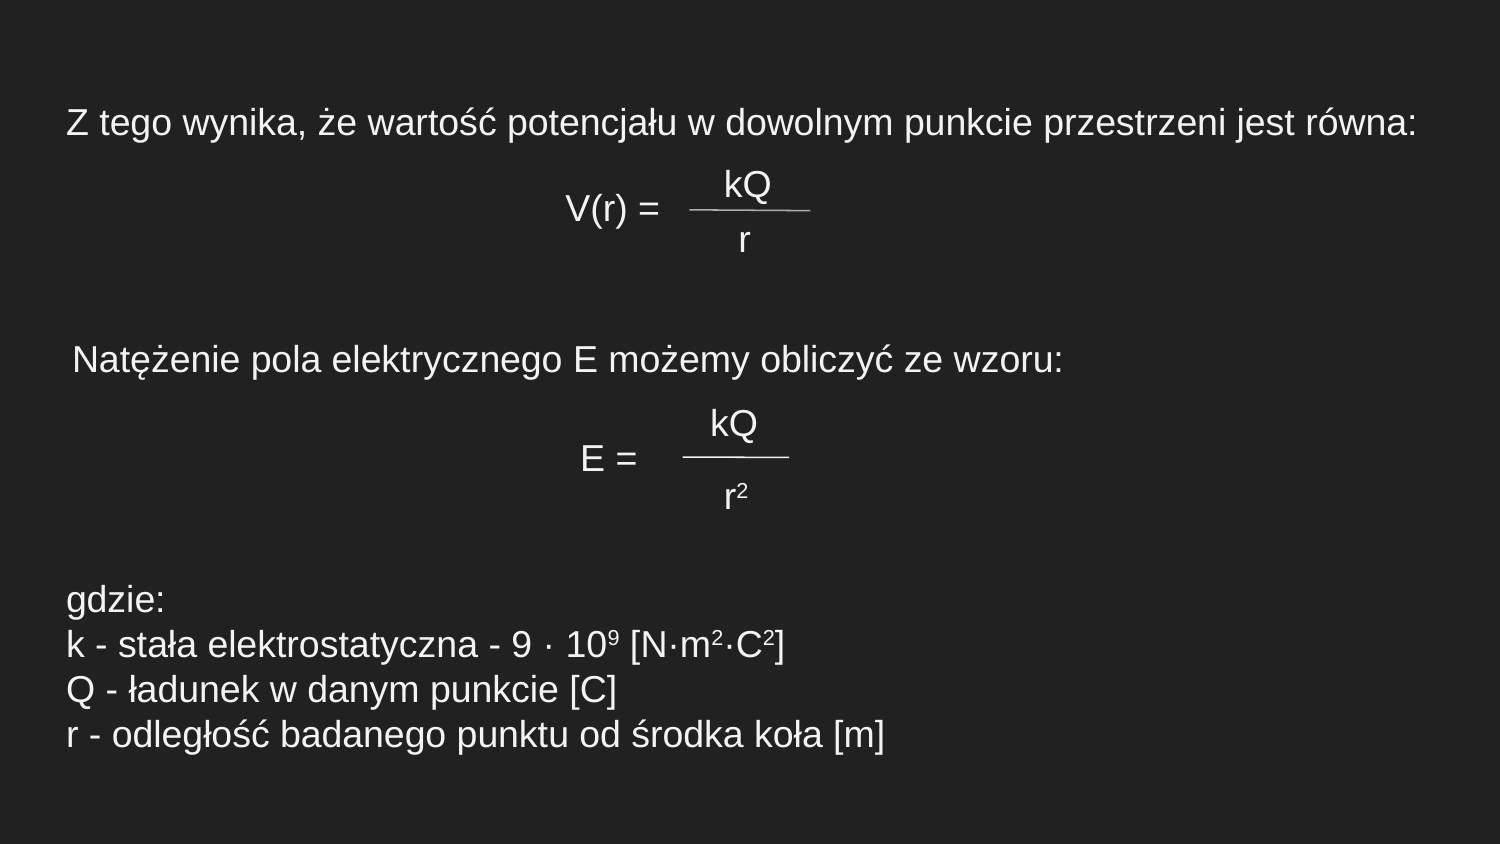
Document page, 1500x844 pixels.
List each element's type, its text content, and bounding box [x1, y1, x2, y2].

text_box E = [565, 419, 668, 496]
text_box r [723, 221, 777, 266]
text_box gdzie: k - stała elektrostatyczna - 9 · 109 [N·m2·C2] Q - ładunek w danym punkcie [C] r - odległość badanego punktu od środka koła [m] [51, 559, 1060, 770]
text_box r2 [708, 456, 791, 532]
list Z tego wynika, że wartość potencjału w dowolnym punkcie przestrzeni jest równa: [51, 75, 1449, 266]
text_box Natężenie pola elektrycznego E możemy obliczyć ze wzoru: [56, 319, 1443, 404]
text_box V(r) = [550, 168, 683, 252]
text_box kQ [708, 145, 791, 208]
text_box kQ [694, 383, 777, 455]
